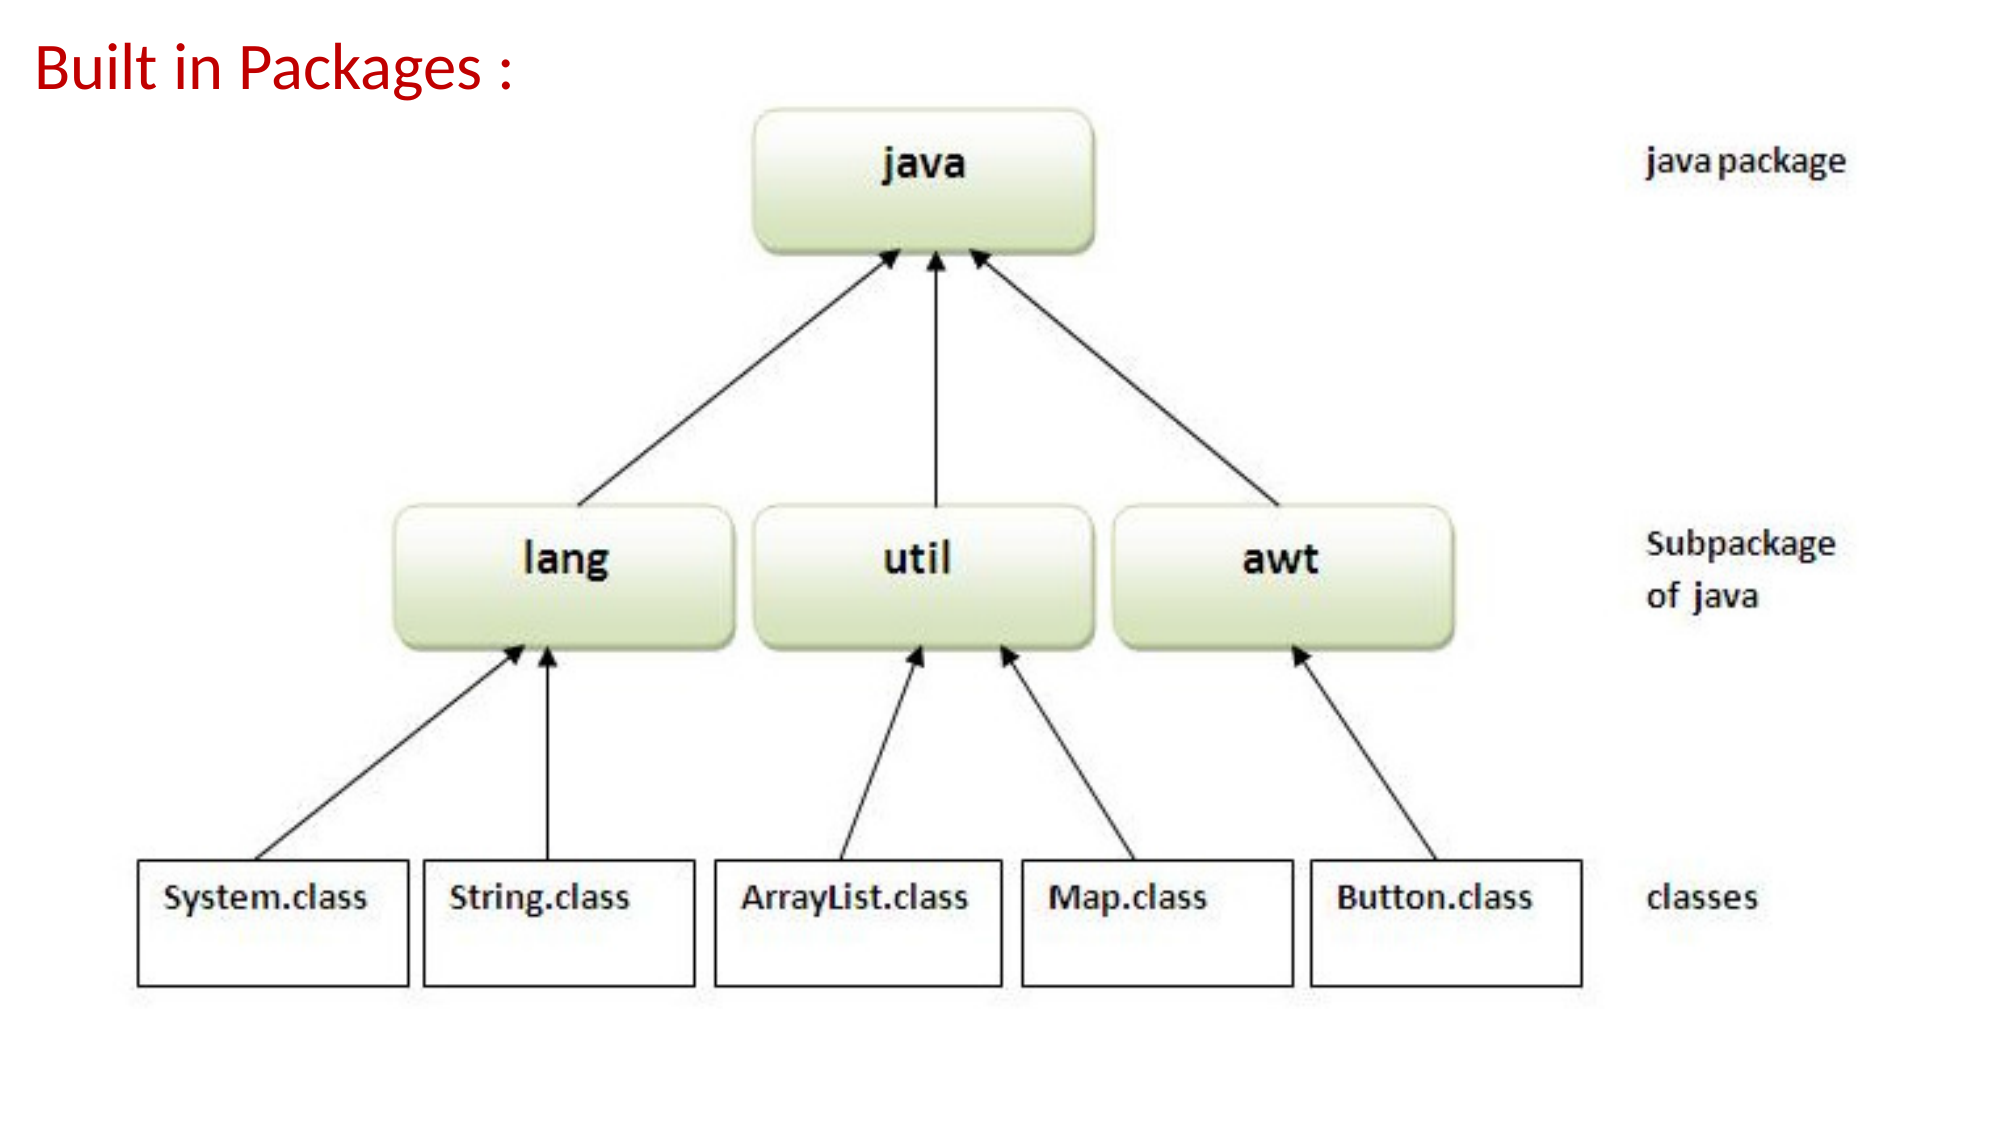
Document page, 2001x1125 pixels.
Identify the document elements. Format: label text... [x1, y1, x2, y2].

text_box Built in Packages : [19, 15, 1020, 110]
picture [93, 71, 1859, 1009]
